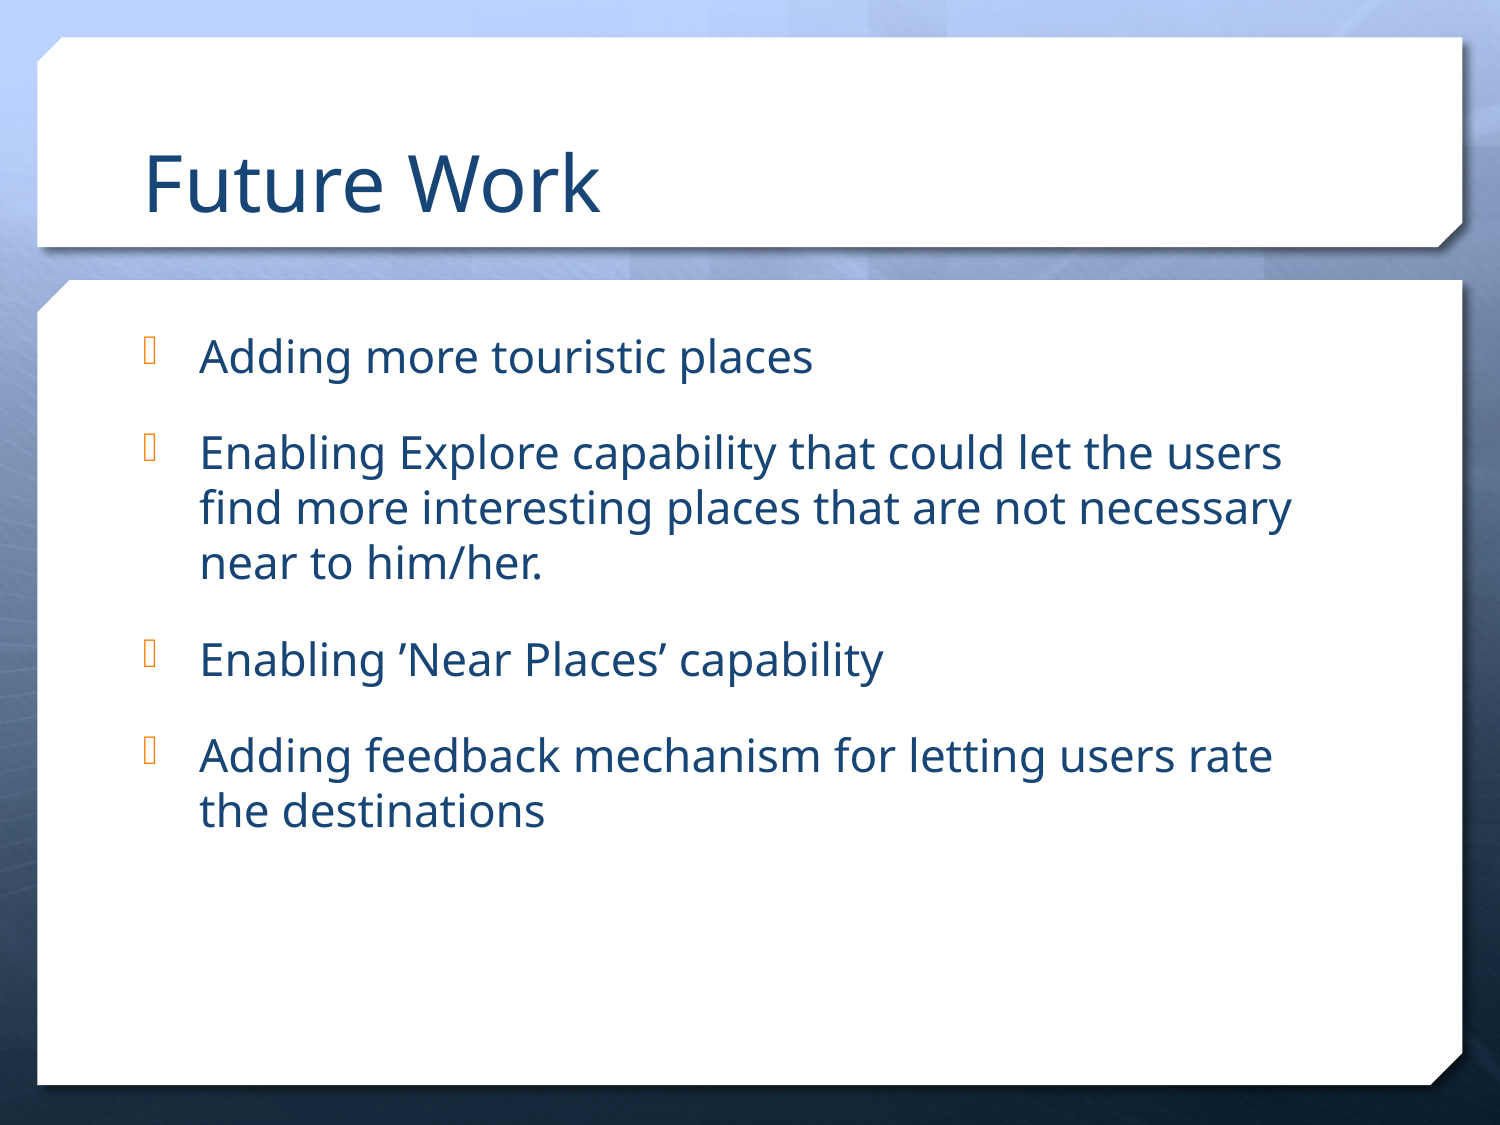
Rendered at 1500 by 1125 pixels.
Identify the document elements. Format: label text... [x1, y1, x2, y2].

list Adding more touristic places Enabling Explore capability that could let the users find more interesting places that are not necessary near to him/her. Enabling ’Near Places’ capability Adding feedback mechanism for letting users rate the destinations [127, 319, 1372, 978]
title Future Work [127, 48, 1372, 236]
